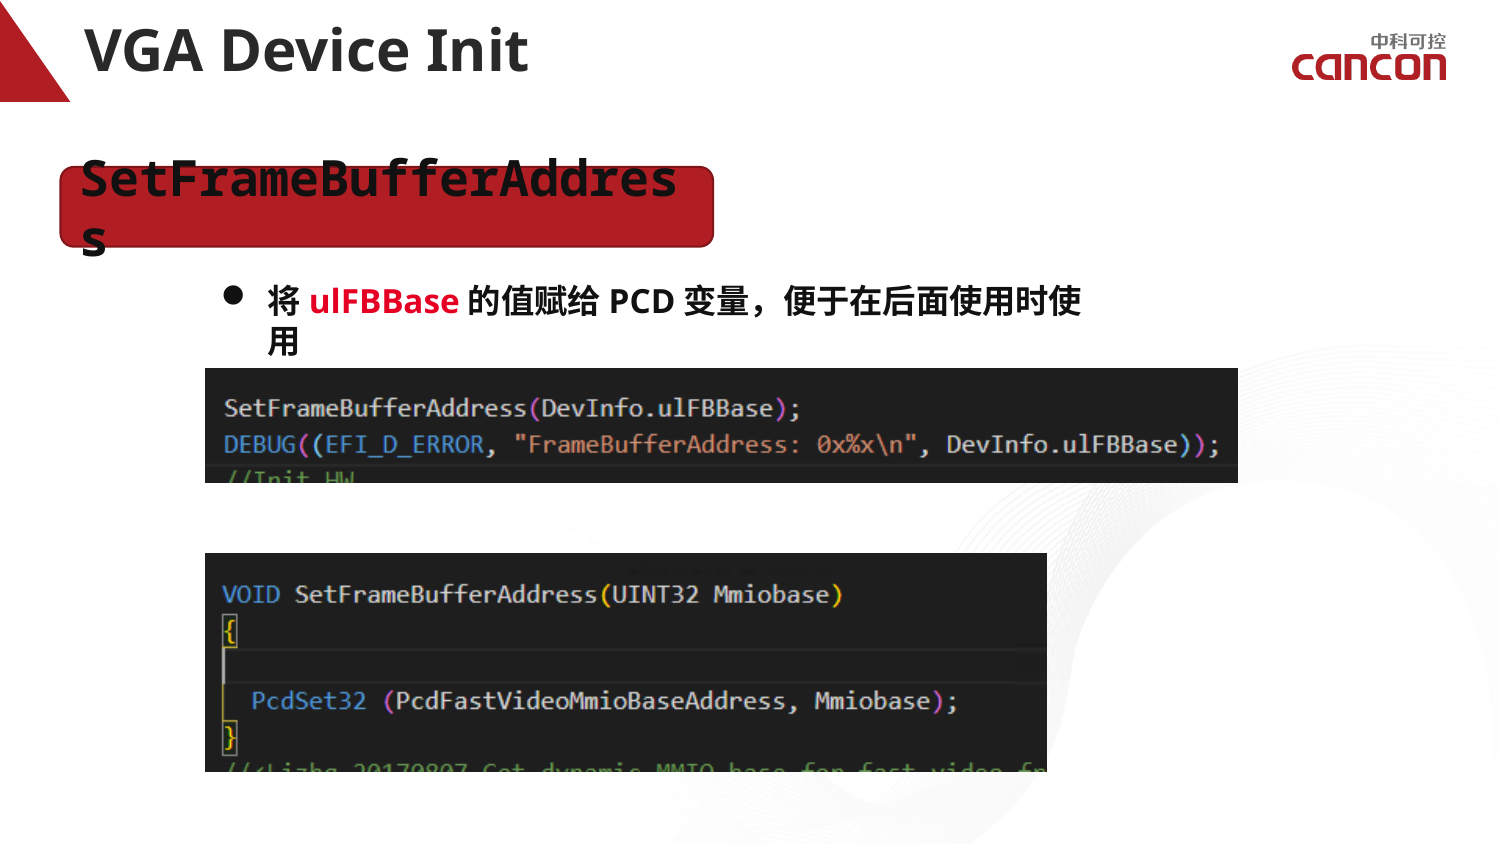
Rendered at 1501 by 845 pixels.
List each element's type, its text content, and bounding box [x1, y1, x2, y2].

picture [0, 0, 1501, 844]
title VGA Device Init [73, 12, 1280, 93]
text_box SetFrameBufferAddress [59, 165, 715, 248]
text_box 将ulFBBase的值赋给PCD变量，便于在后面使用时使用 [205, 272, 1127, 368]
